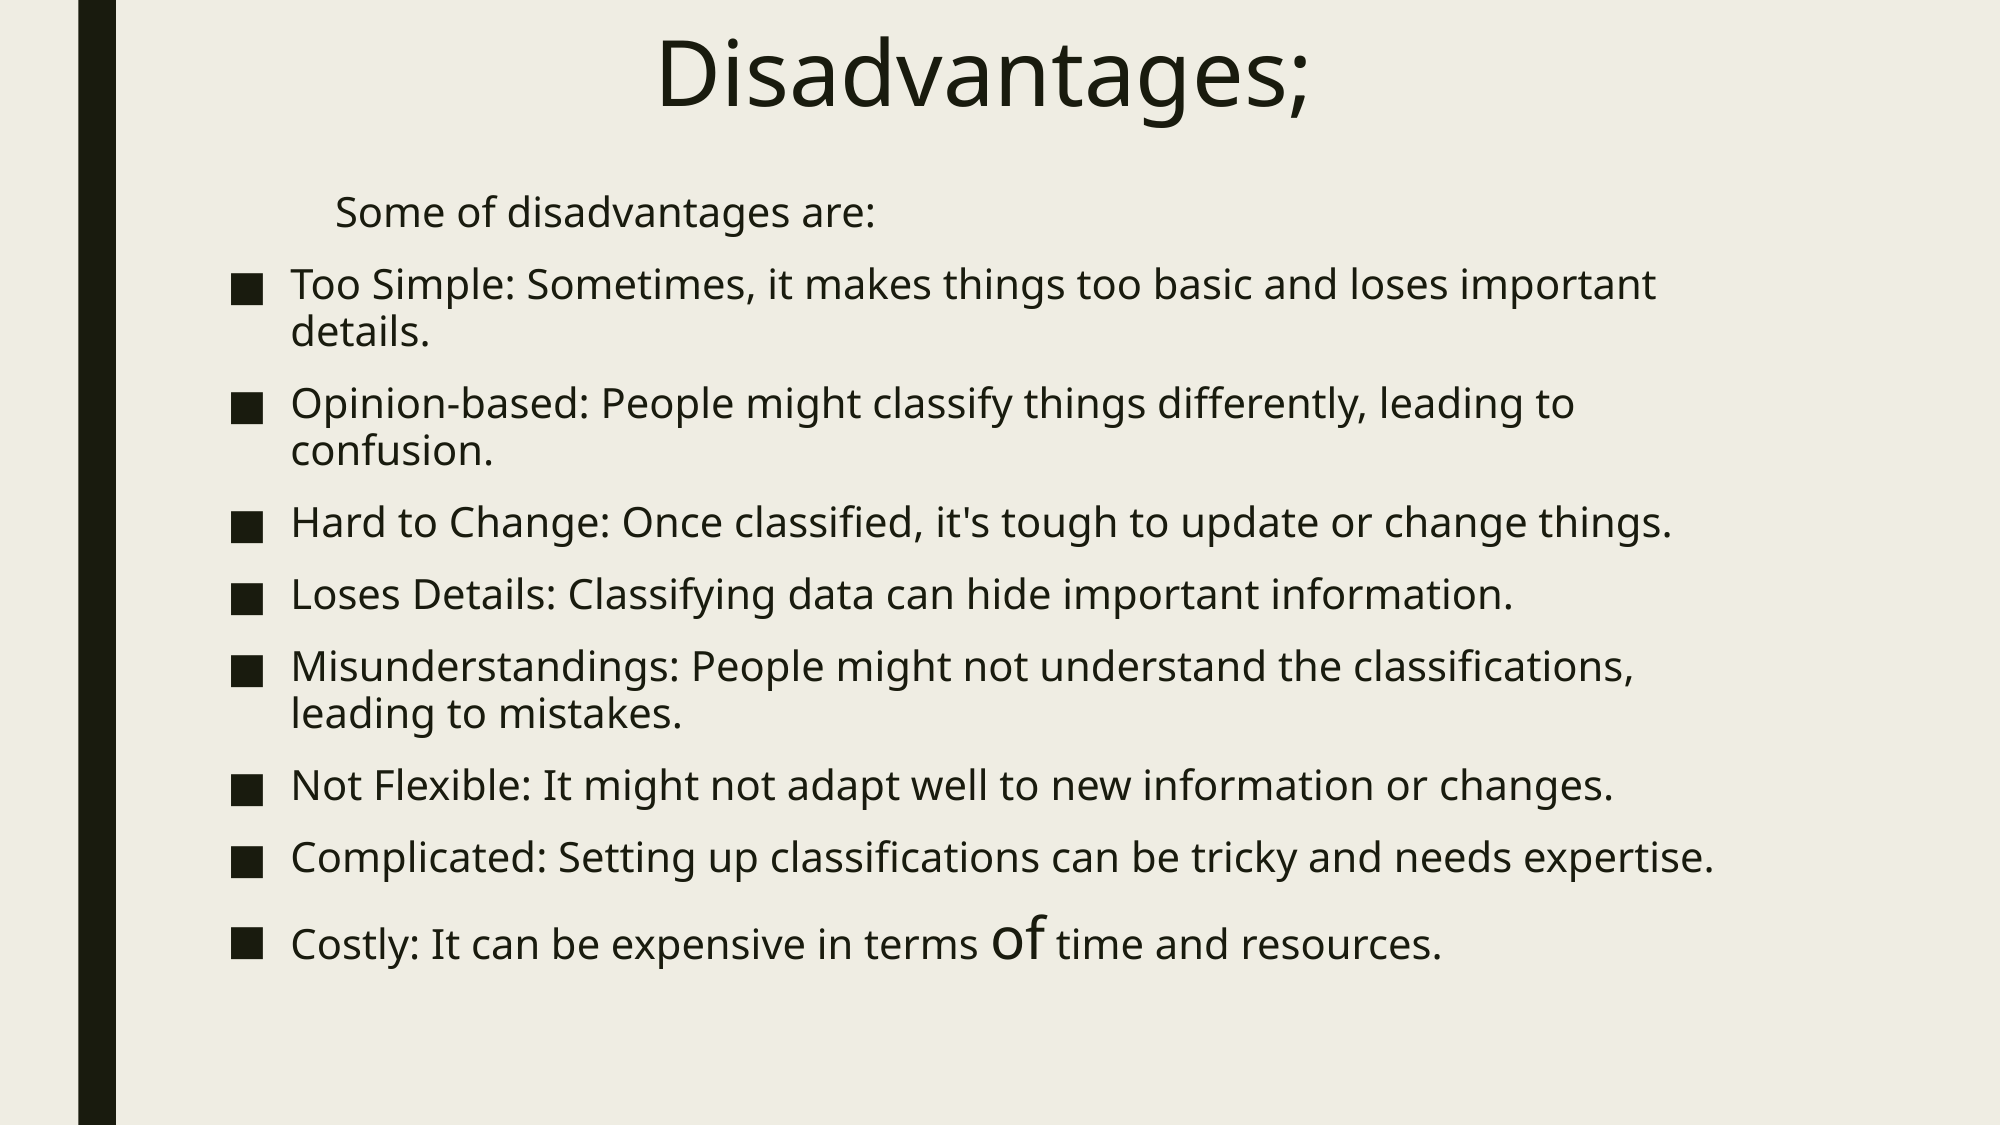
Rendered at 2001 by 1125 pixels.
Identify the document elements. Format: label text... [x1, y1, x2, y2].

list Some of disadvantages are: Too Simple: Sometimes, it makes things too basic and loses important details. Opinion-based: People might classify things differently, leading to confusion. Hard to Change: Once classified, it's tough to update or change things. Loses Details: Classifying data can hide important information. Misunderstandings: People might not understand the classifications, leading to mistakes. Not Flexible: It might not adapt well to new information or changes. Complicated: Setting up classifications can be tricky and needs expertise. Costly: It can be expensive in terms of time and resources. [212, 182, 1788, 992]
title Disadvantages; [639, 20, 2000, 227]
